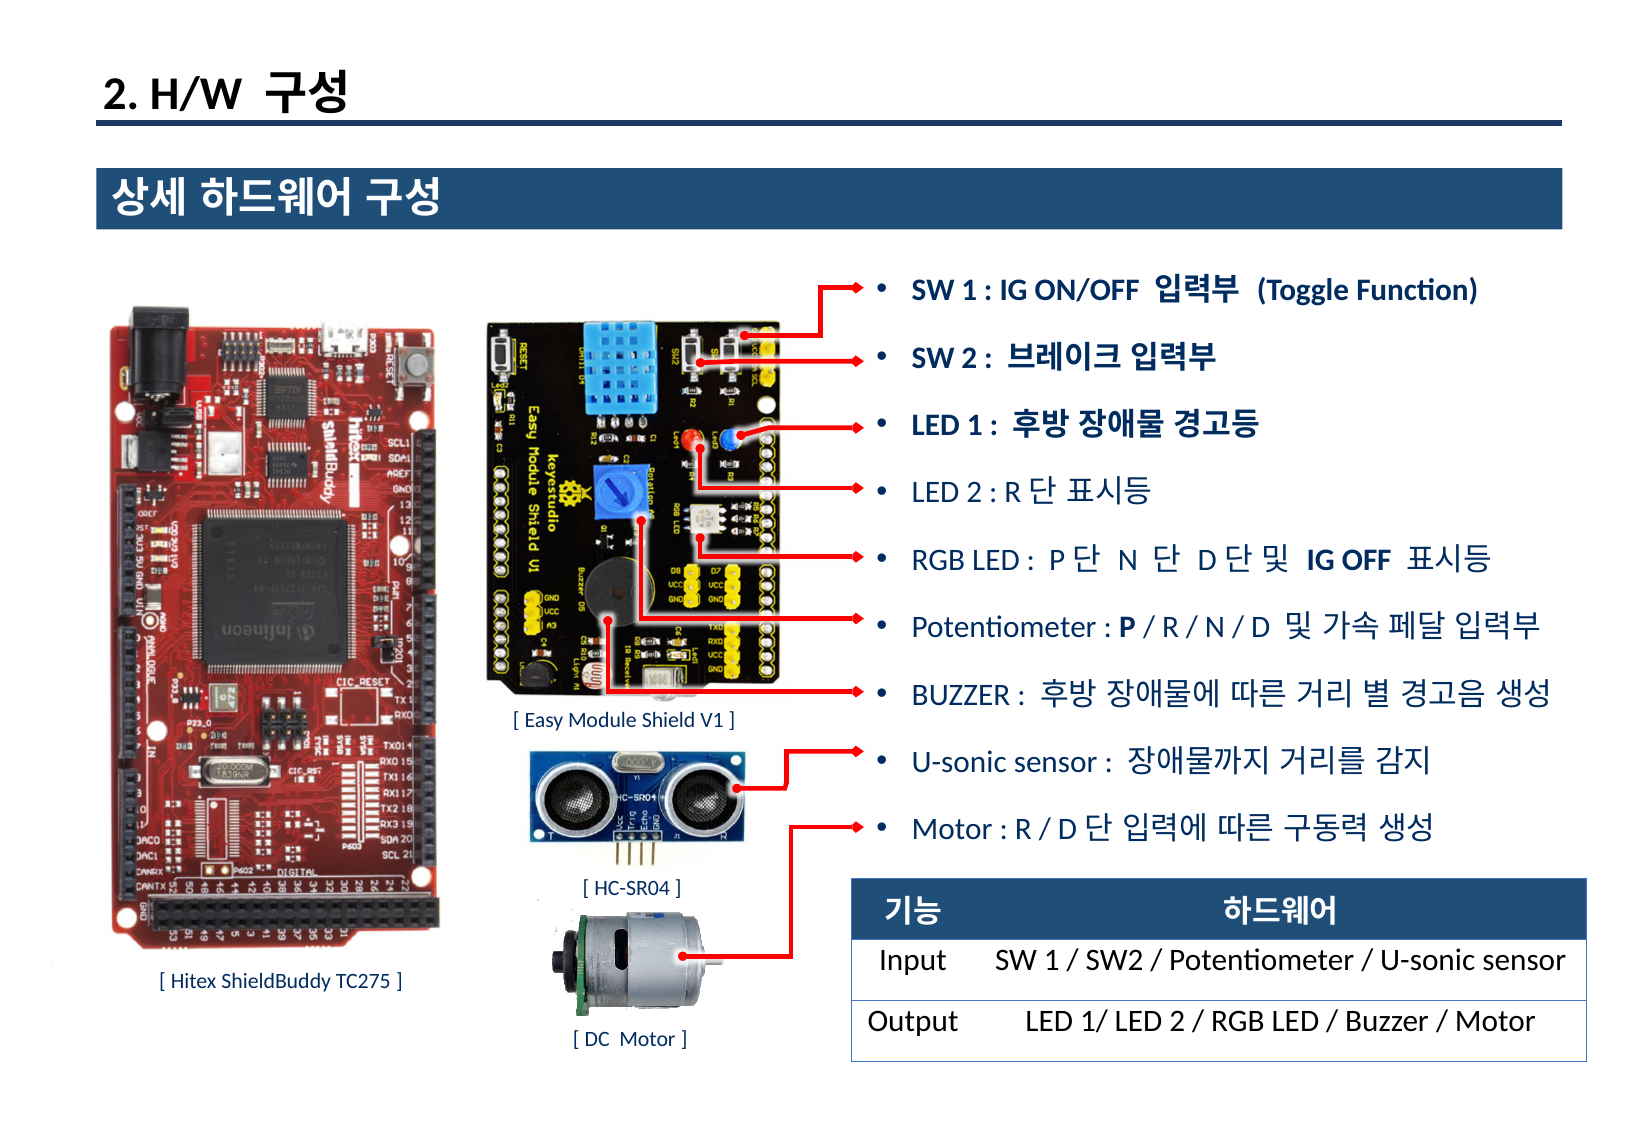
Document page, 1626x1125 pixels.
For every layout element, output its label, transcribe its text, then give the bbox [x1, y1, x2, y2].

table_header 하드웨어 [975, 879, 1586, 939]
text_box [793, 356, 864, 367]
picture [537, 899, 741, 1016]
table_cell SW 1 / SW2 / Potentiometer / U-sonic sensor [975, 940, 1586, 1000]
table_header 기능 [852, 879, 975, 939]
text_box SW 1 : IG ON/OFF 입력부 (Toggle Function) SW 2 : 브레이크 입력부 LED 1 : 후방 장애물 경고등 LED 2 : R단 표시등 RGB LED : P단 N 단 D단 및 IG OFF 표시등 Potentiometer : P / R / N / D 및 가속 페달 입력부 BUZZER : 후방 장애물에 따른 거리 별 경고음 생성 U-sonic sensor : 장애물까지 거리를 감지 Motor : R / D단 입력에 따른 구동력 생성 [861, 262, 1598, 966]
text_box [793, 672, 864, 697]
text_box [793, 548, 864, 563]
table_cell Input [852, 940, 975, 1000]
text_box [793, 587, 864, 624]
text_box 상세 하드웨어 구성 [96, 168, 1563, 230]
text_box [793, 470, 864, 494]
text_box [793, 282, 864, 337]
table_cell LED 1/ LED 2 / RGB LED / Buzzer / Motor [975, 1001, 1586, 1061]
text_box [793, 746, 864, 773]
text_box [793, 422, 864, 433]
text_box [50, 269, 793, 1060]
text_box [793, 821, 864, 878]
table_cell Output [852, 1001, 975, 1061]
text_box 2. H/W 구성 [88, 54, 730, 126]
